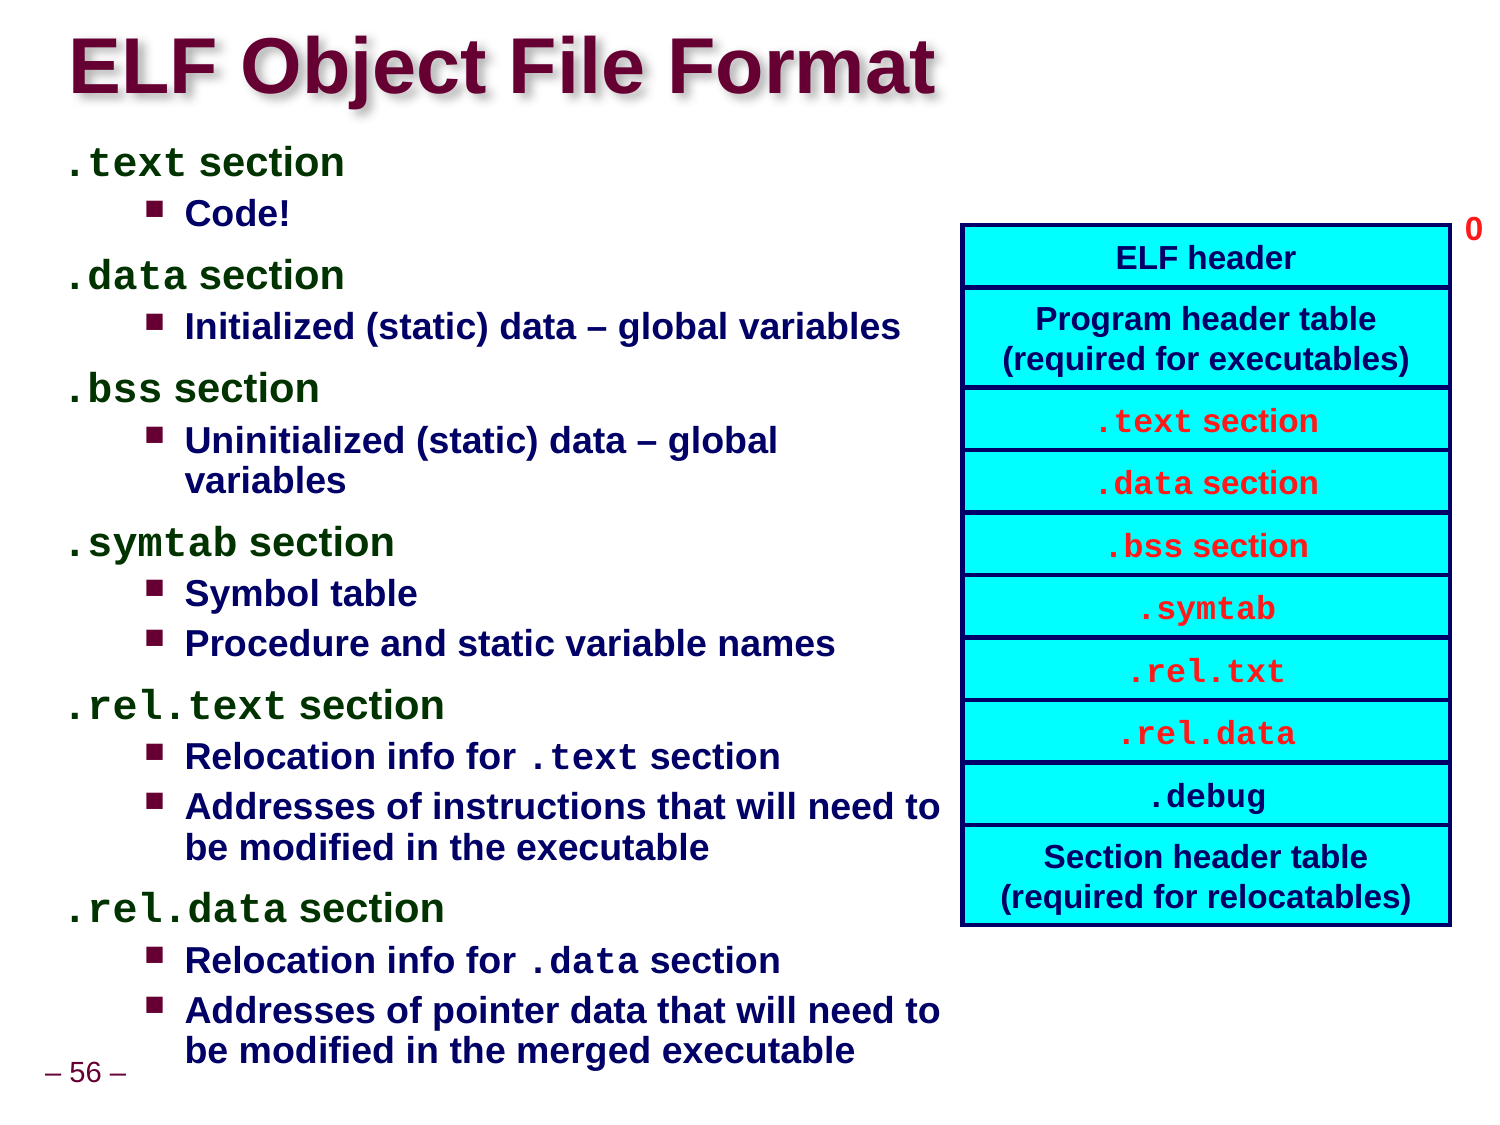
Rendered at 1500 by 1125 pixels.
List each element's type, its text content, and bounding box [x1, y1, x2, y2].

text_box .data section [962, 449, 1450, 512]
text_box Section header table (required for relocatables) [962, 825, 1450, 925]
text_box Program header table (required for executables) [962, 287, 1450, 387]
text_box .text section [962, 387, 1450, 449]
text_box .bss section [962, 512, 1450, 574]
text_box ELF header [962, 224, 1450, 287]
text_box .symtab [962, 574, 1450, 637]
title ELF Object File Format [68, 4, 1499, 134]
text_box .debug [962, 762, 1450, 825]
text_box 0 [1450, 199, 1499, 255]
text_box .rel.data [962, 699, 1450, 762]
text_box .rel.txt [962, 637, 1450, 699]
list .text section Code! .data section Initialized (static) data – global variables .bss section Uninitialized (static) data – global variables .symtab section Symbol table Procedure and static variable names .rel.text section Relocation info for .text section Addresses of instructions that will need to be modified in the executable .rel.data section Relocation info for .data section Addresses of pointer data that will need to be modified in the merged executable [47, 135, 963, 993]
